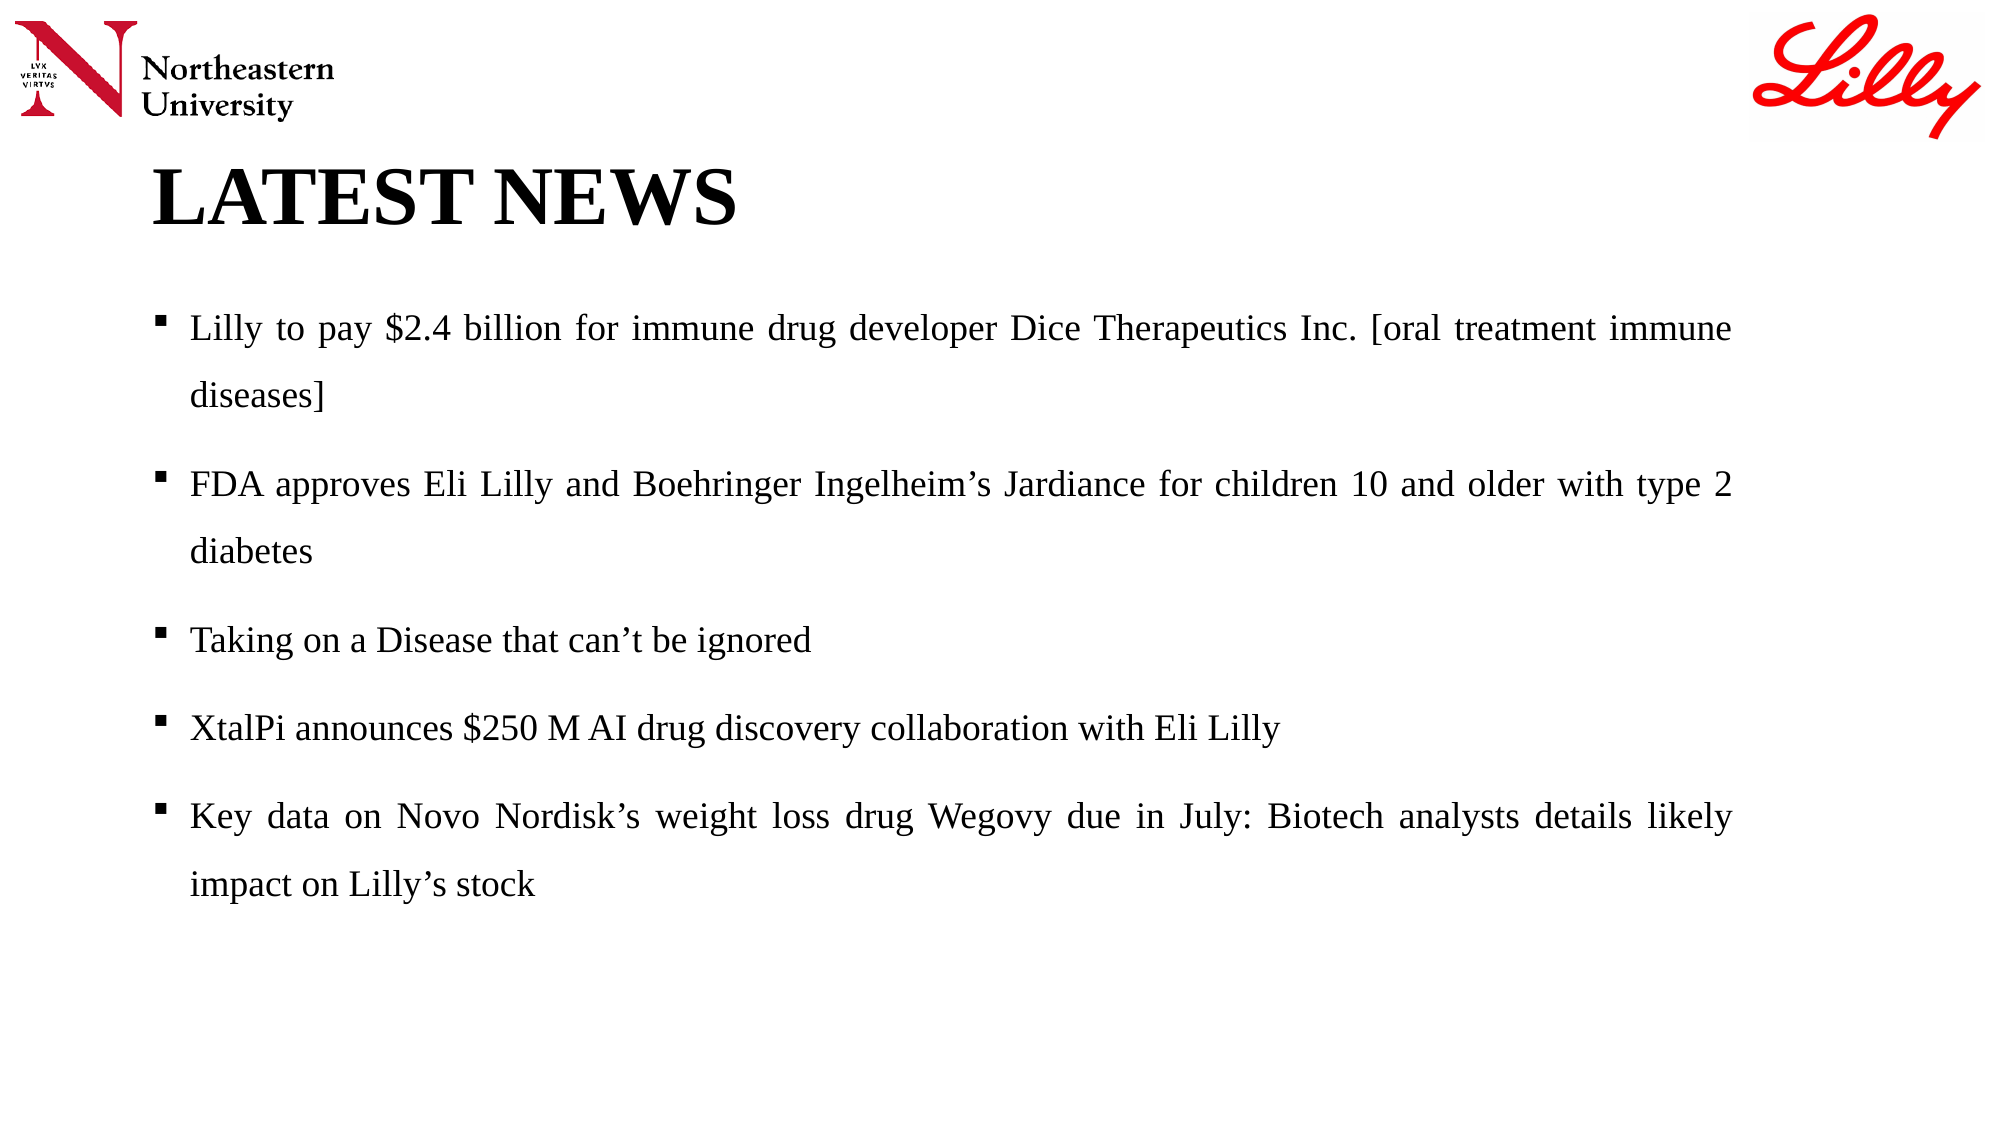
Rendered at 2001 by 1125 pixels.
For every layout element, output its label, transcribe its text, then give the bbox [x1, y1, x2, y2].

list Lilly to pay $2.4 billion for immune drug developer Dice Therapeutics Inc. [oral treatment immune diseases] FDA approves Eli Lilly and Boehringer Ingelheim’s Jardiance for children 10 and older with type 2 diabetes Taking on a Disease that can’t be ignored XtalPi announces $250 M AI drug discovery collaboration with Eli Lilly Key data on Novo Nordisk’s weight loss drug Wegovy due in July: Biotech analysts details likely impact on Lilly’s stock [137, 273, 1750, 987]
title LATEST NEWS [137, 89, 1863, 307]
picture [1749, 12, 1985, 142]
picture [15, 21, 334, 122]
